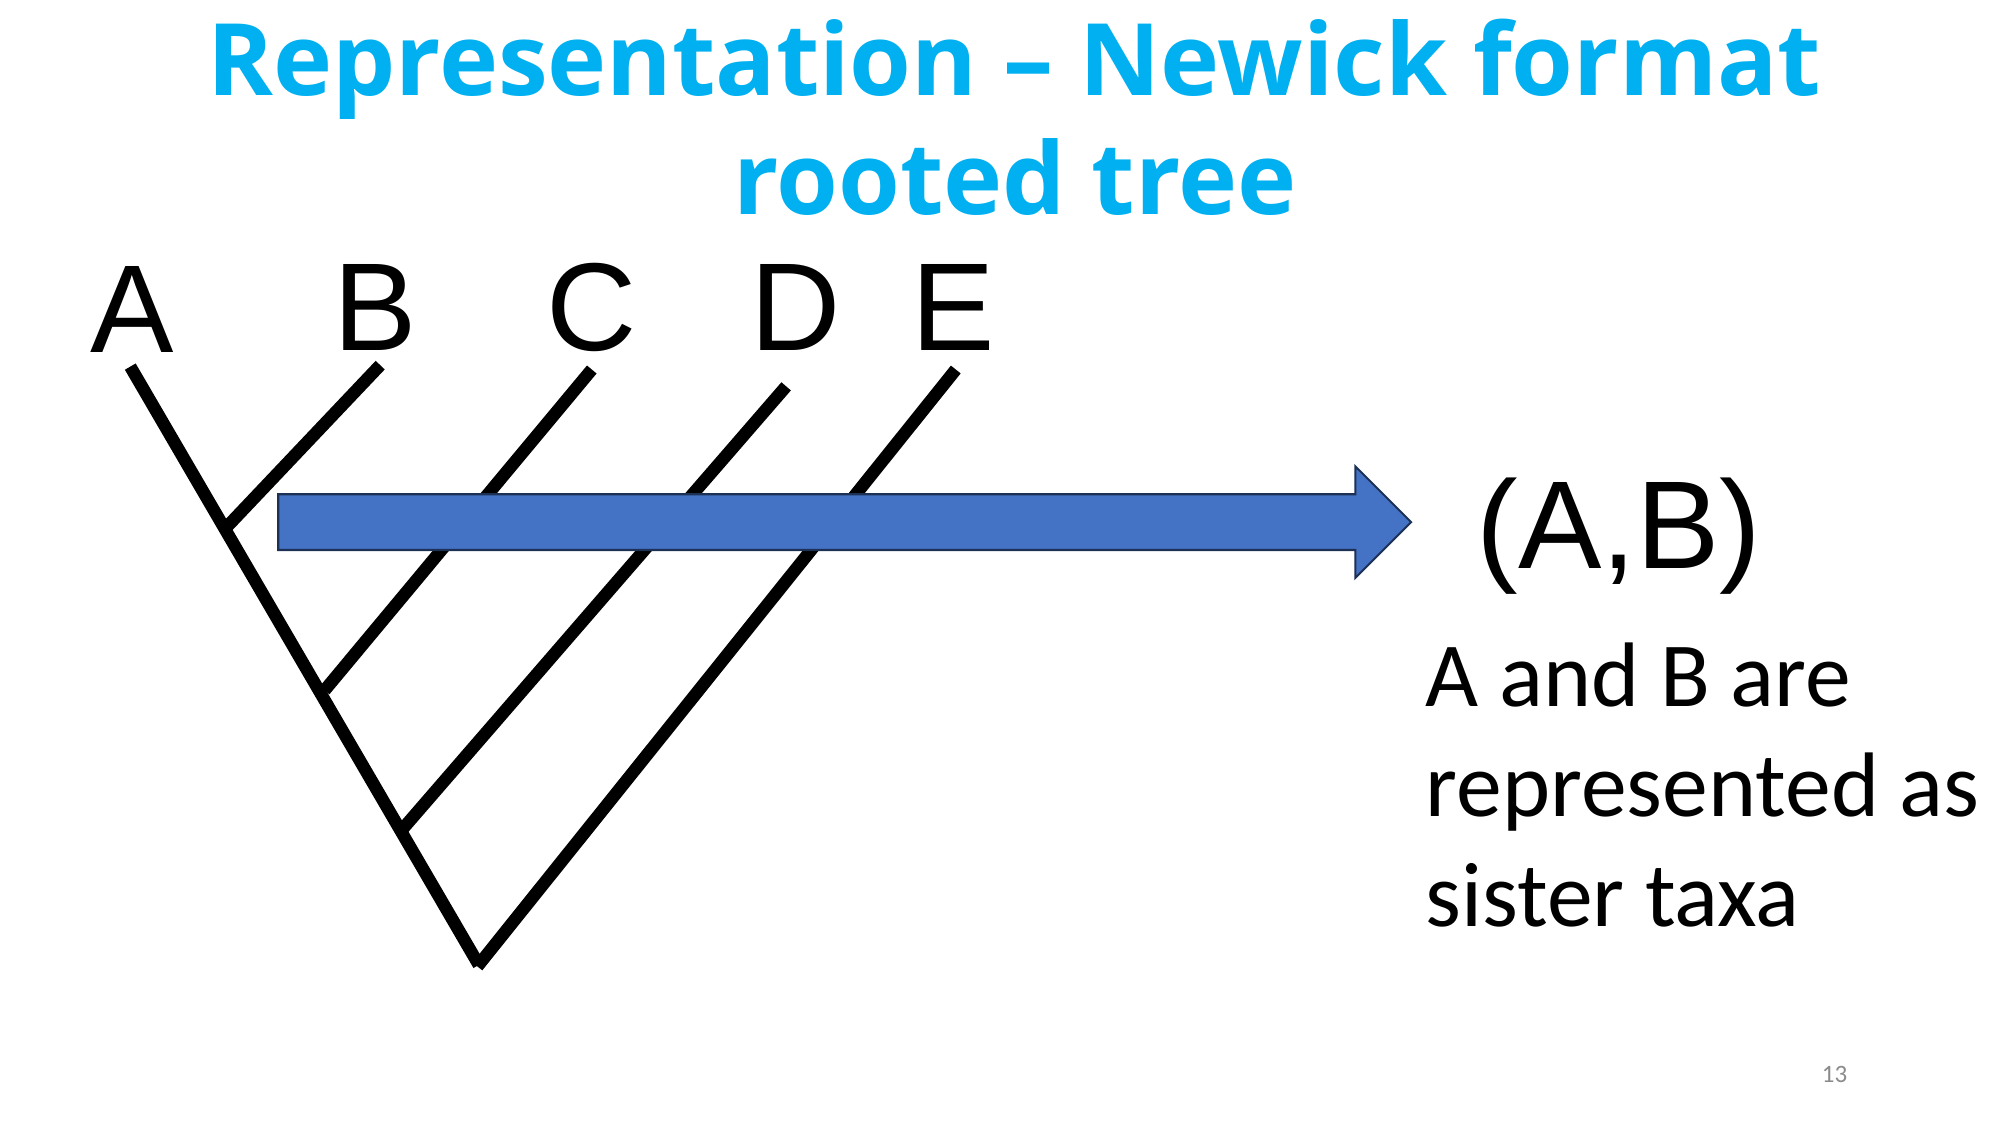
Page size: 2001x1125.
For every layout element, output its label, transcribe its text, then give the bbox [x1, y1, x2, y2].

text_box D [735, 243, 867, 369]
text_box A [76, 243, 208, 385]
text_box C [531, 243, 663, 365]
text_box (A,B) [1461, 436, 1921, 602]
slide_number 13 [1412, 1042, 1863, 1103]
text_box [130, 365, 787, 965]
text_box B [318, 243, 451, 365]
text_box Representation – Newick format rooted tree [76, 0, 1955, 243]
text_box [477, 369, 956, 967]
text_box [956, 463, 1413, 581]
text_box A and B are represented as sister taxa [1411, 607, 2000, 953]
text_box E [896, 243, 1029, 383]
